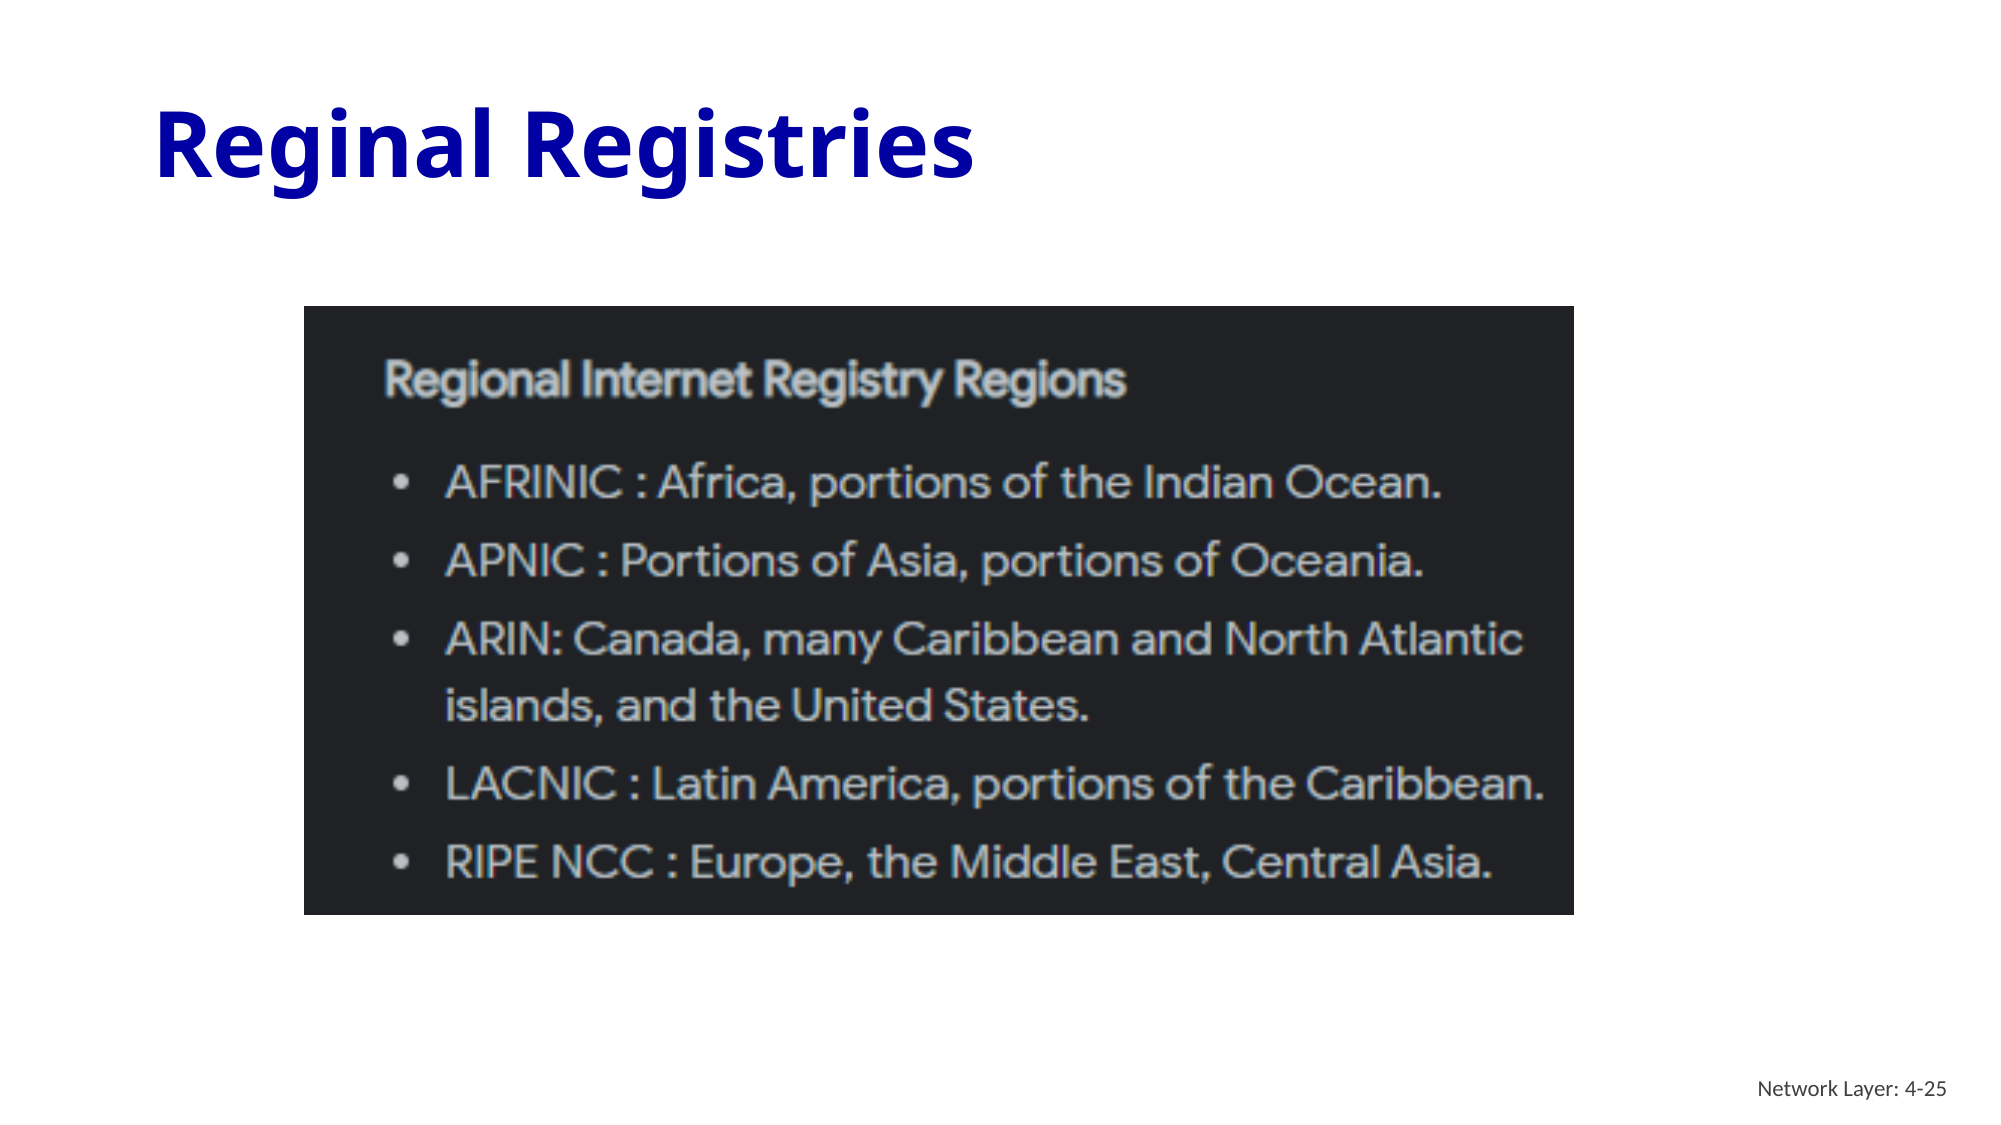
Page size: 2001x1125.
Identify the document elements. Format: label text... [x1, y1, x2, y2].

title Reginal Registries [137, 74, 1863, 221]
slide_number Network Layer: 4-25 [1512, 1056, 1963, 1117]
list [304, 306, 1574, 915]
